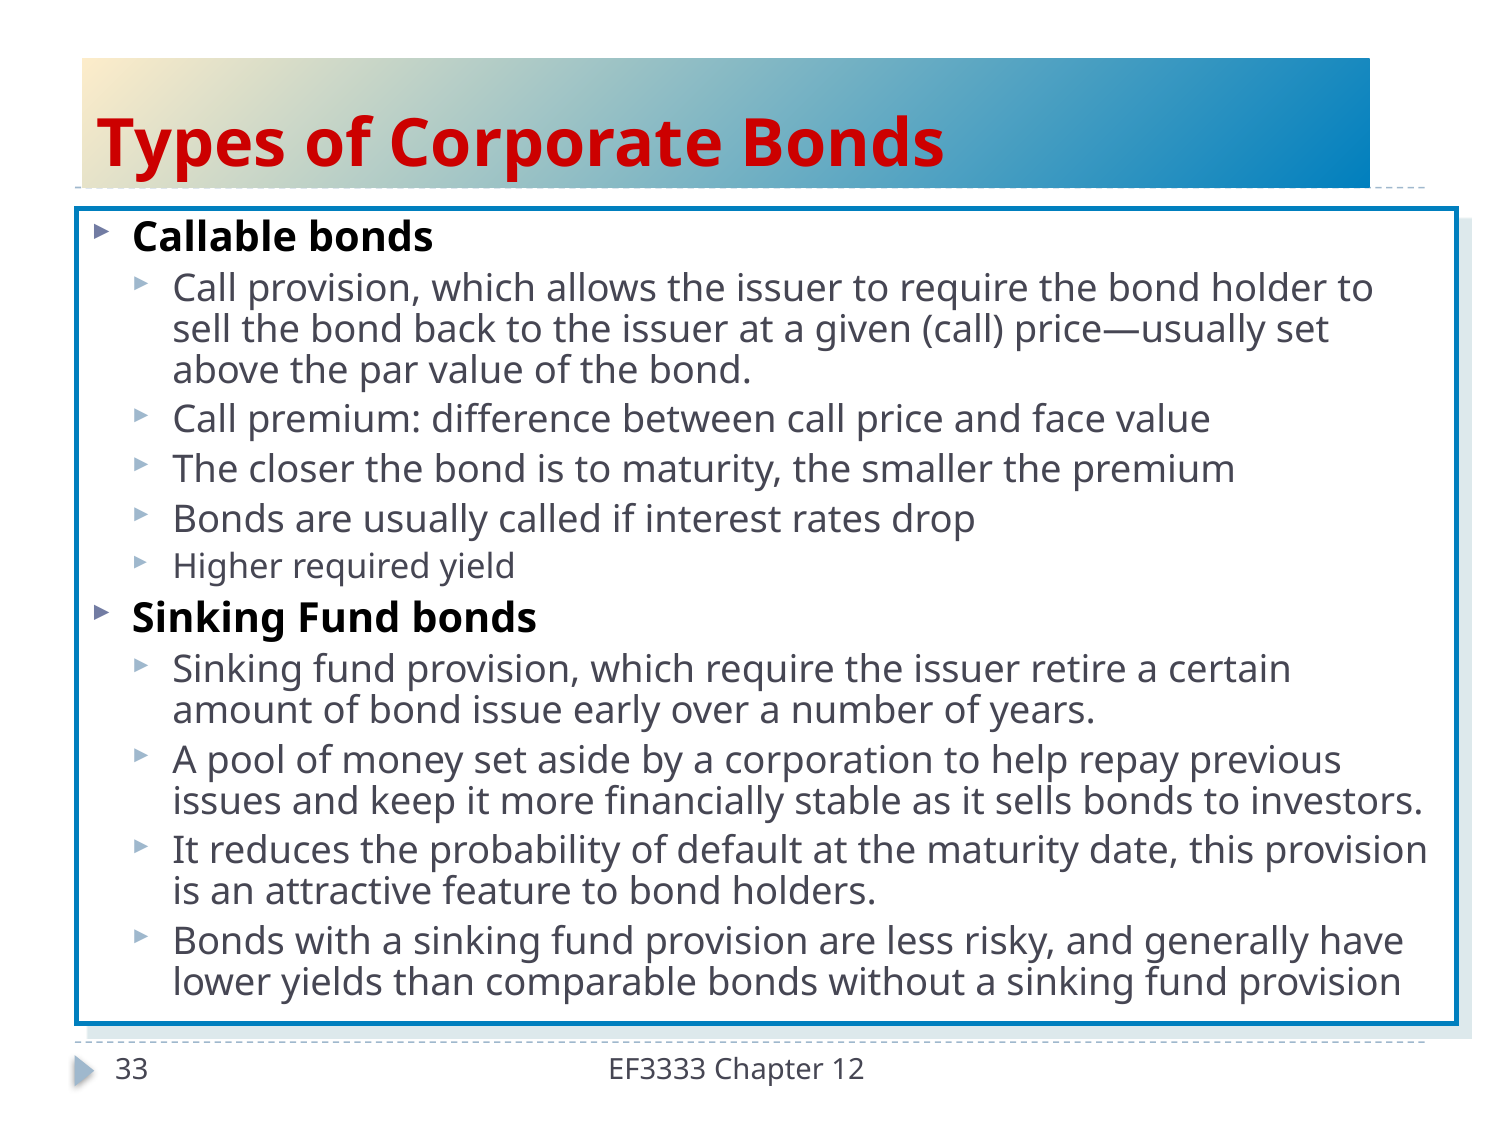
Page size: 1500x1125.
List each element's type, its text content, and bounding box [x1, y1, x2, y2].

footer EF3333 Chapter 12 [475, 1042, 880, 1103]
title Types of Corporate Bonds [82, 58, 1370, 188]
slide_number 33 [100, 1042, 426, 1103]
list Callable bonds Call provision, which allows the issuer to require the bond holder to sell the bond back to the issuer at a given (call) price—usually set above the par value of the bond. Call premium: difference between call price and face value The closer the bond is to maturity, the smaller the premium Bonds are usually called if interest rates drop Higher required yield Sinking Fund bonds Sinking fund provision, which require the issuer retire a certain amount of bond issue early over a number of years. A pool of money set aside by a corporation to help repay previous issues and keep it more financially stable as it sells bonds to investors. It reduces the probability of default at the maturity date, this provision is an attractive feature to bond holders. Bonds with a sinking fund provision are less risky, and generally have lower yields than comparable bonds without a sinking fund provision [76, 208, 1457, 1024]
